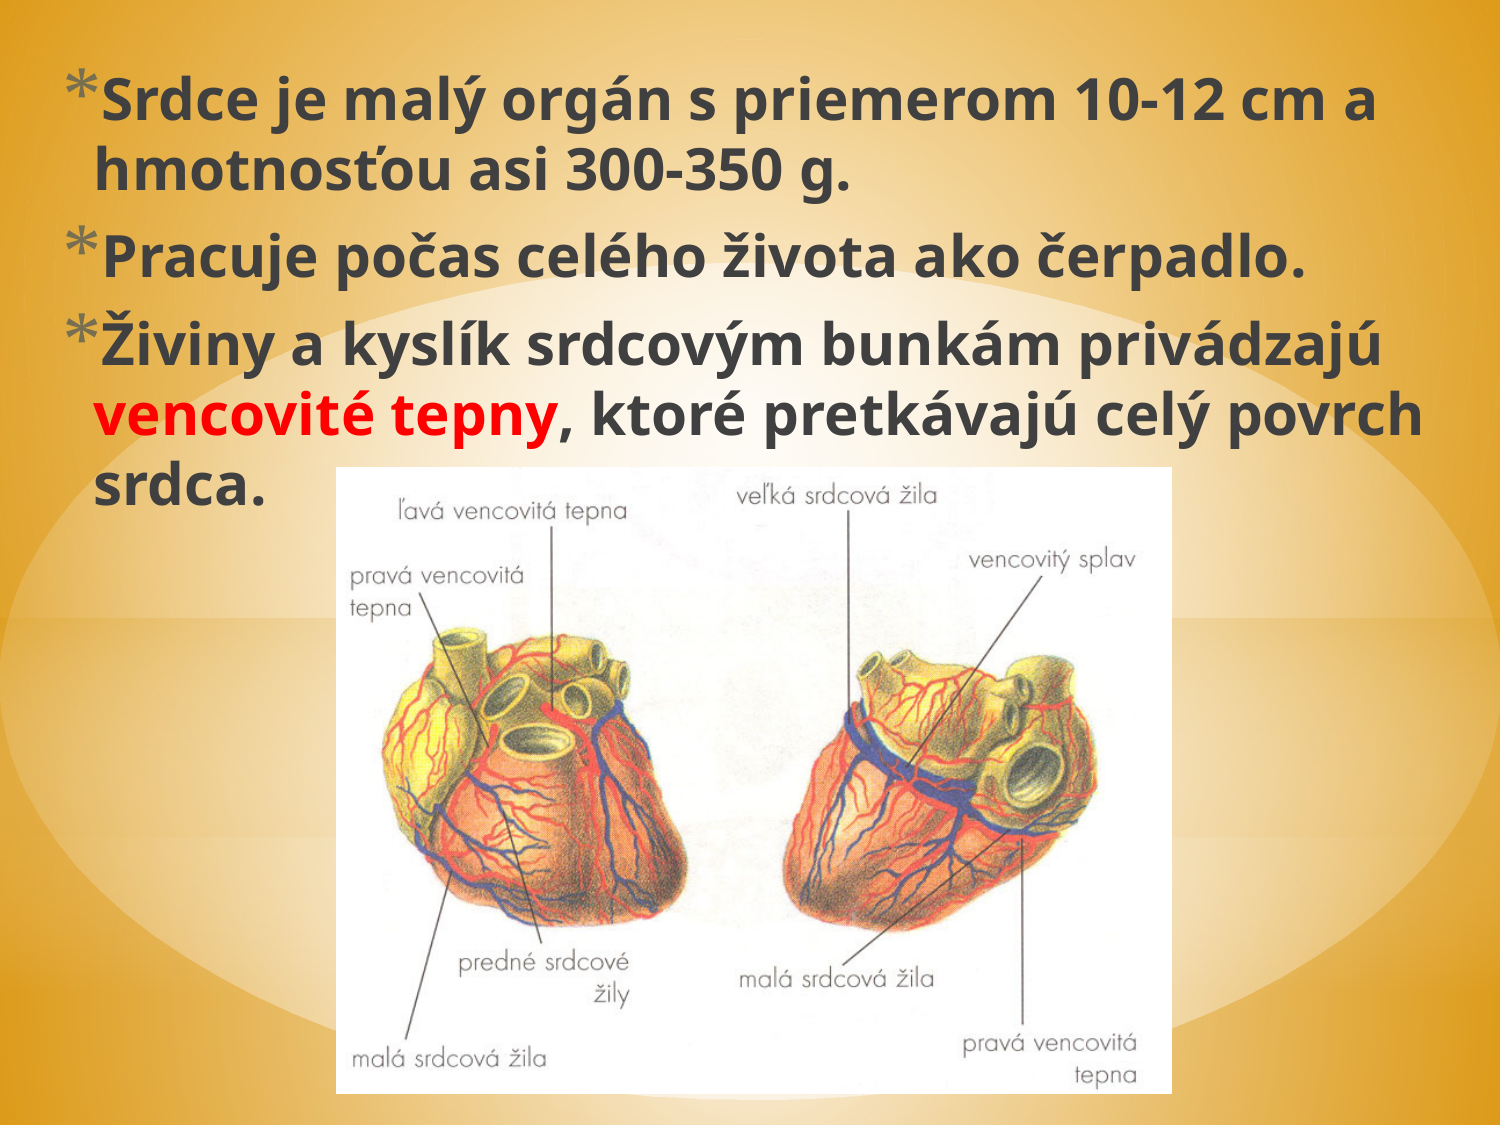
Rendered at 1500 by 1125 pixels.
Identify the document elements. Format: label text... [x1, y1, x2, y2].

picture [336, 467, 1172, 1094]
list Srdce je malý orgán s priemerom 10-12 cm a hmotnosťou asi 300-350 g. Pracuje počas celého života ako čerpadlo. Živiny a kyslík srdcovým bunkám privádzajú vencovité tepny, ktoré pretkávajú celý povrch srdca. [41, 54, 1447, 690]
